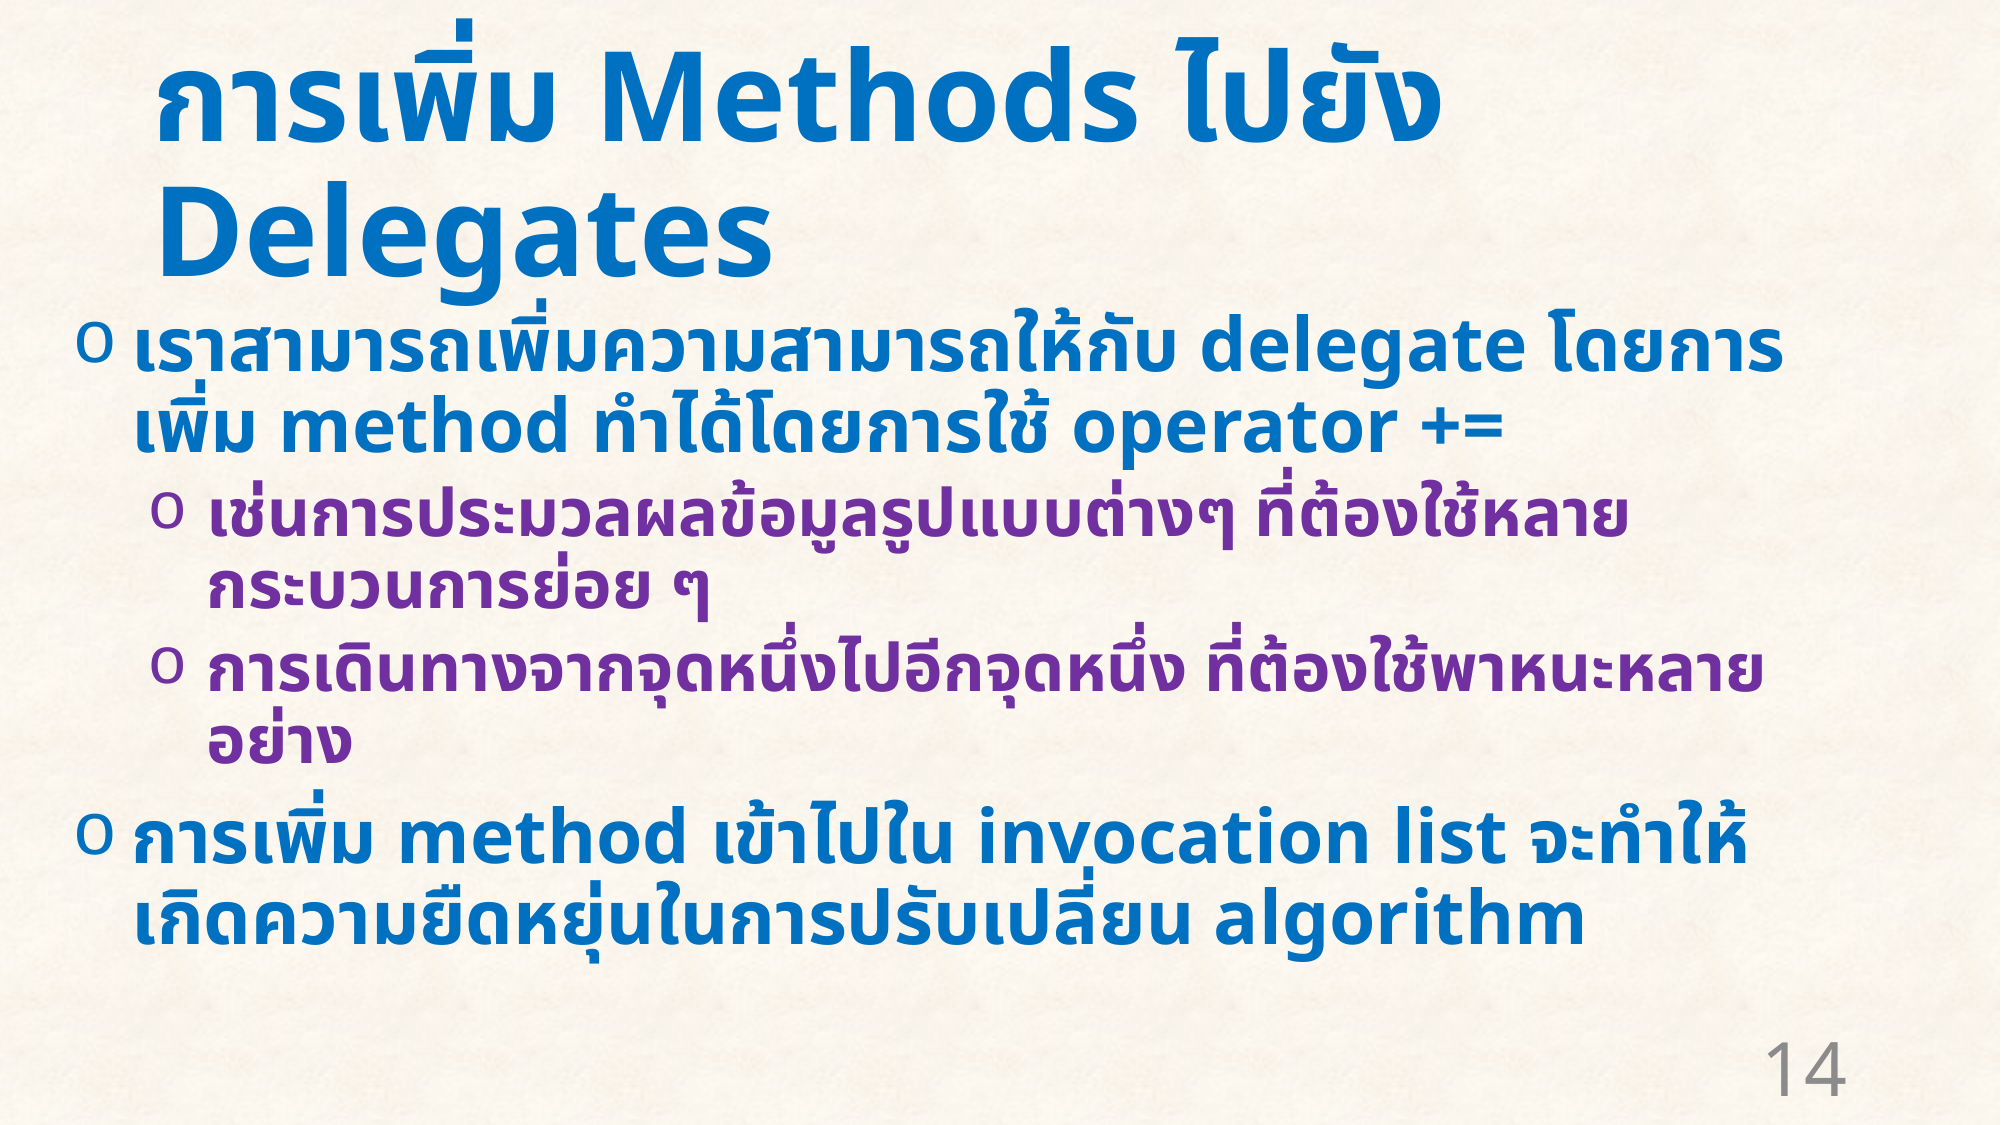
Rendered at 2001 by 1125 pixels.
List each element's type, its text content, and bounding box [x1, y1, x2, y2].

slide_number 14 [1412, 1042, 1863, 1103]
title การเพิ่ม Methods ไปยัง Delegates [137, 59, 1863, 278]
list เราสามารถเพิ่มความสามารถให้กับ delegate โดยการเพิ่ม method ทำได้โดยการใช้ operator += เช่นการประมวลผลข้อมูลรูปแบบต่างๆ ที่ต้องใช้หลายกระบวนการย่อย ๆ การเดินทางจากจุดหนึ่งไปอีกจุดหนึ่ง ที่ต้องใช้พาหนะหลายอย่าง การเพิ่ม method เข้าไปใน invocation list จะทำให้เกิดความยืดหยุ่นในการปรับเปลี่ยน algorithm [57, 299, 1863, 1014]
